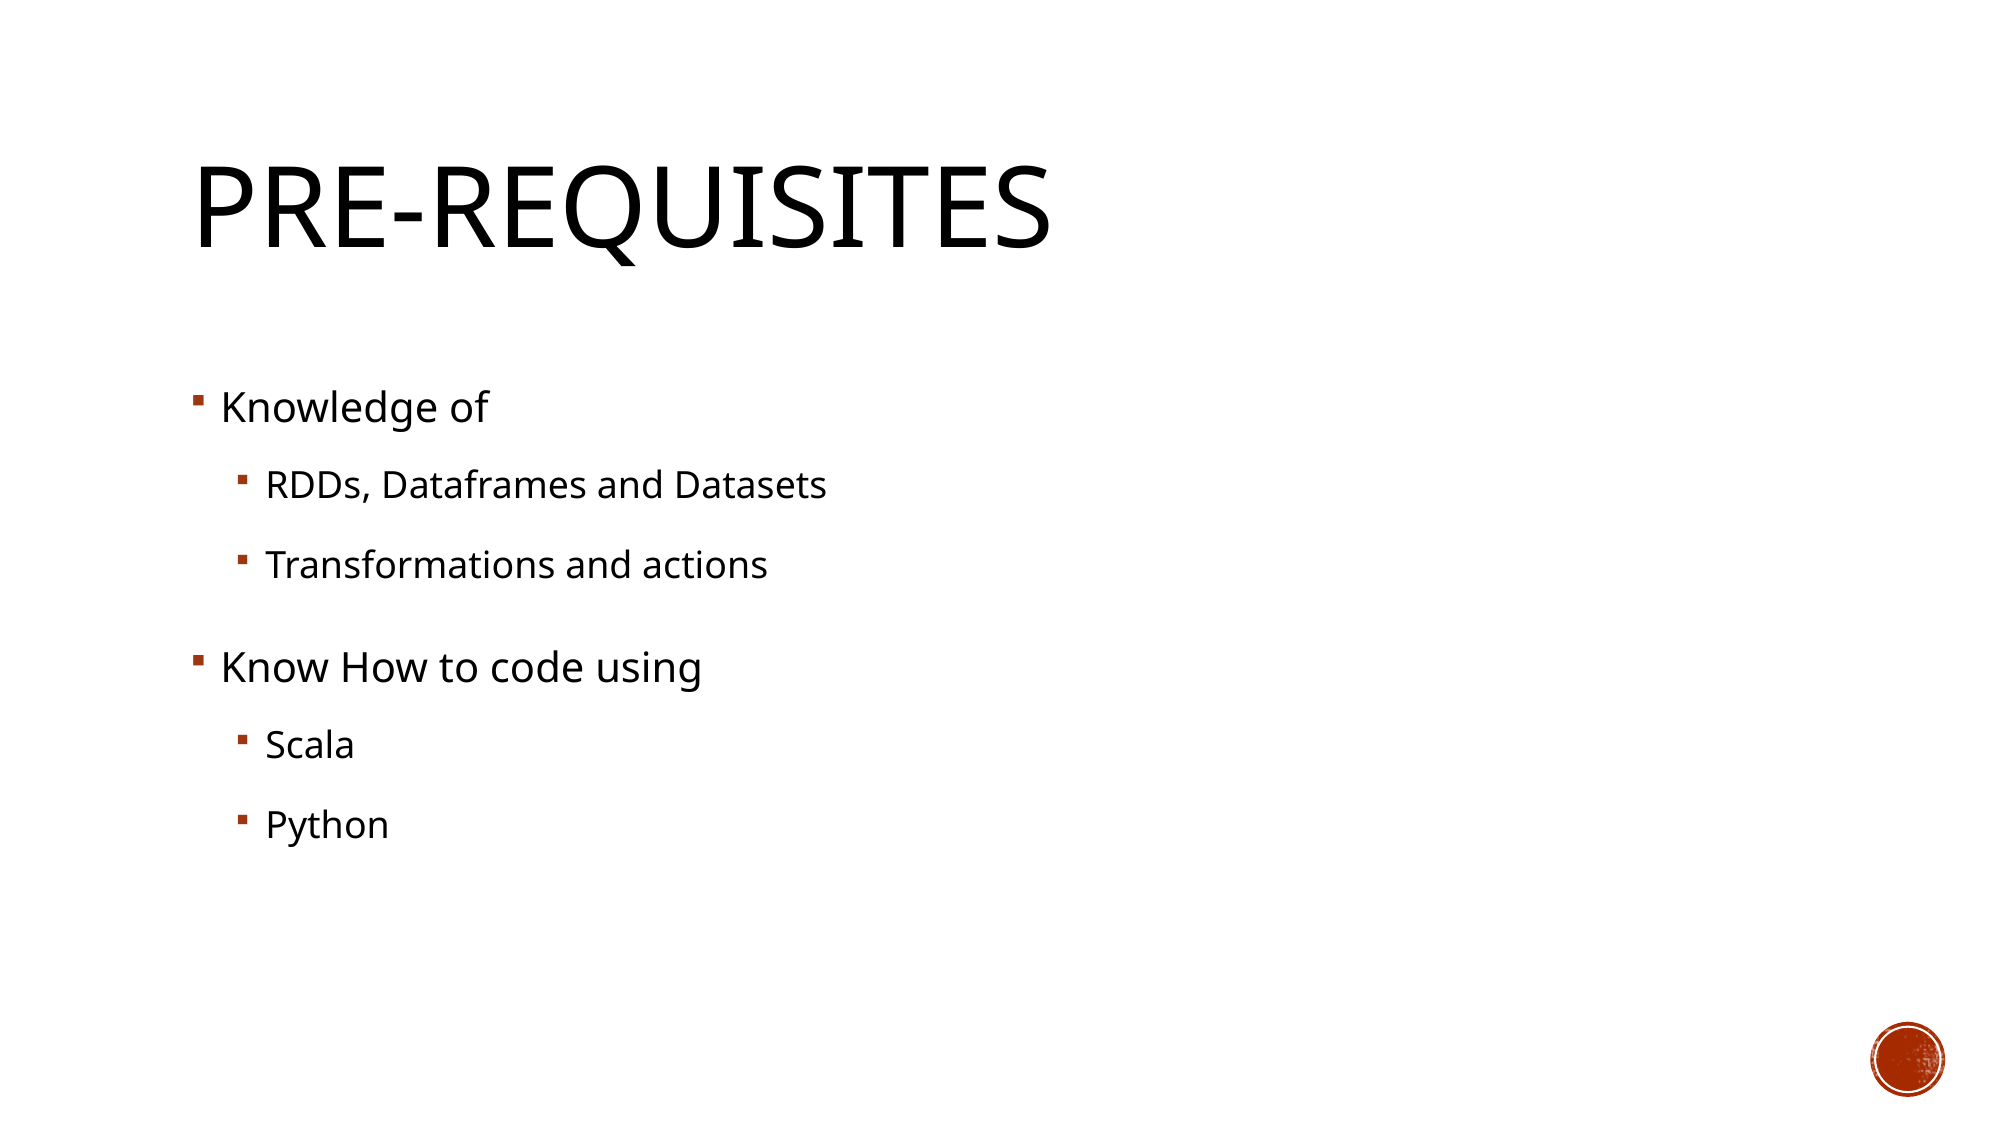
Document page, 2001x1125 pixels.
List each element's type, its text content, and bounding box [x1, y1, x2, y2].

list Knowledge of RDDs, Dataframes and Datasets Transformations and actions Know How to code using Scala Python [175, 348, 1826, 1013]
title Pre-Requisites [175, 79, 1826, 344]
